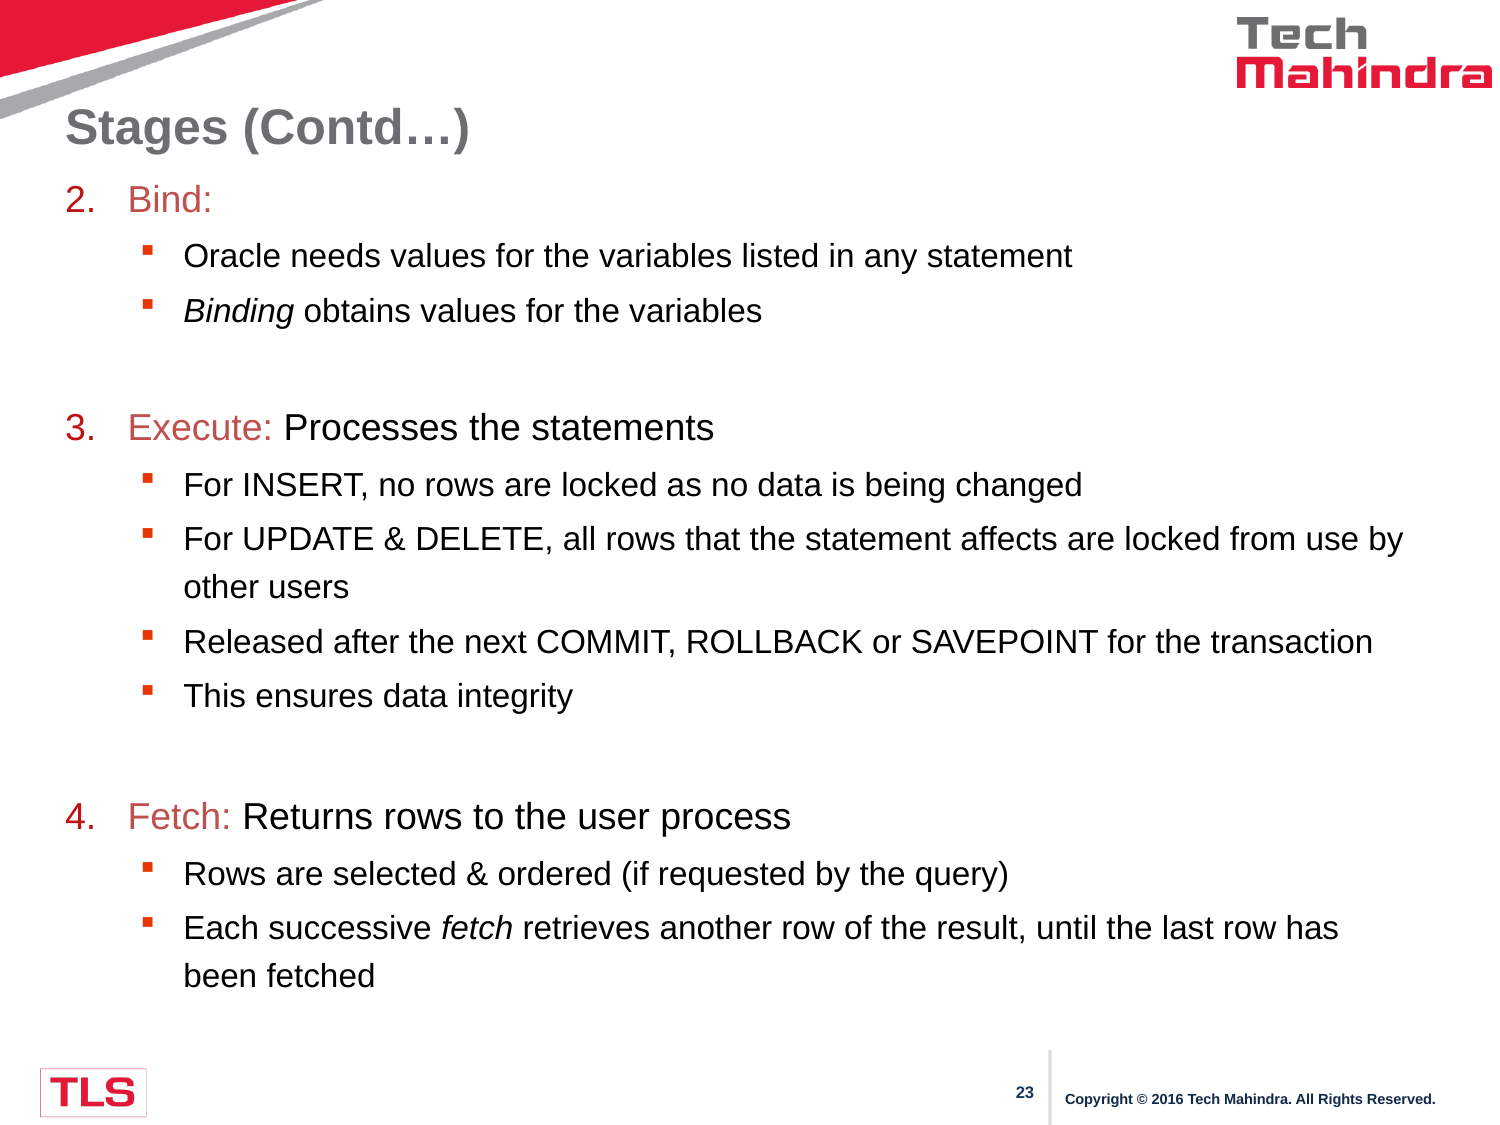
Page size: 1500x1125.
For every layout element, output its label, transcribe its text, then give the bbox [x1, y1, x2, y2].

picture [0, 0, 325, 119]
footer Copyright © 2016 Tech Mahindra. All Rights Reserved. [1050, 1080, 1488, 1118]
picture [1237, 17, 1492, 88]
title Stages (Contd…) [50, 90, 1150, 158]
list Bind: Oracle needs values for the variables listed in any statement Binding obtains values for the variables Execute: Processes the statements For INSERT, no rows are locked as no data is being changed For UPDATE & DELETE, all rows that the statement affects are locked from use by other users Released after the next COMMIT, ROLLBACK or SAVEPOINT for the transaction This ensures data integrity Fetch: Returns rows to the user process Rows are selected & ordered (if requested by the query) Each successive fetch retrieves another row of the result, until the last row has been fetched [50, 158, 1425, 1059]
picture [38, 1066, 147, 1118]
